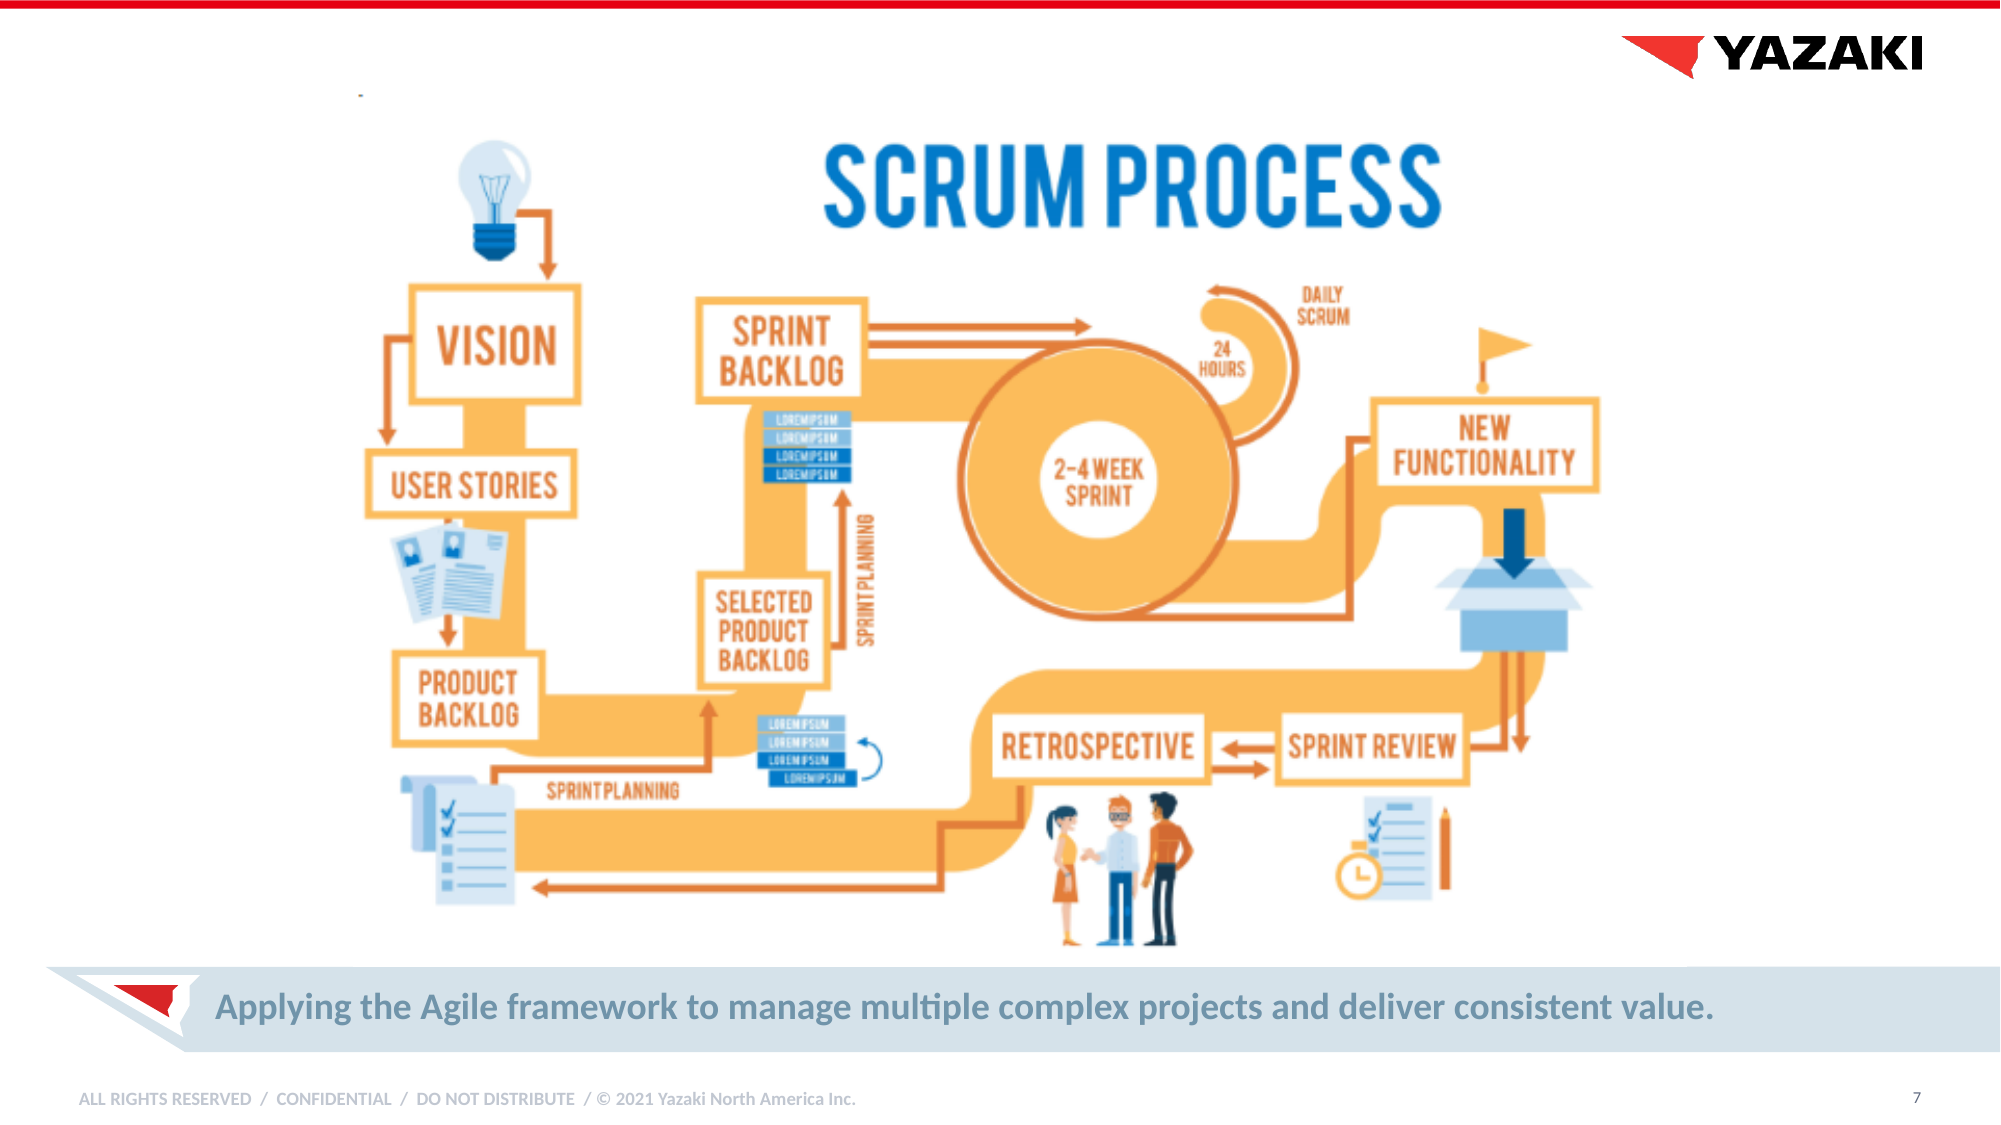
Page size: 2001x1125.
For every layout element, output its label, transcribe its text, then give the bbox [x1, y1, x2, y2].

picture [1621, 36, 1922, 79]
list Applying the Agile framework to manage multiple complex projects and deliver consistent value. [200, 966, 1938, 1049]
picture [352, 91, 1687, 967]
